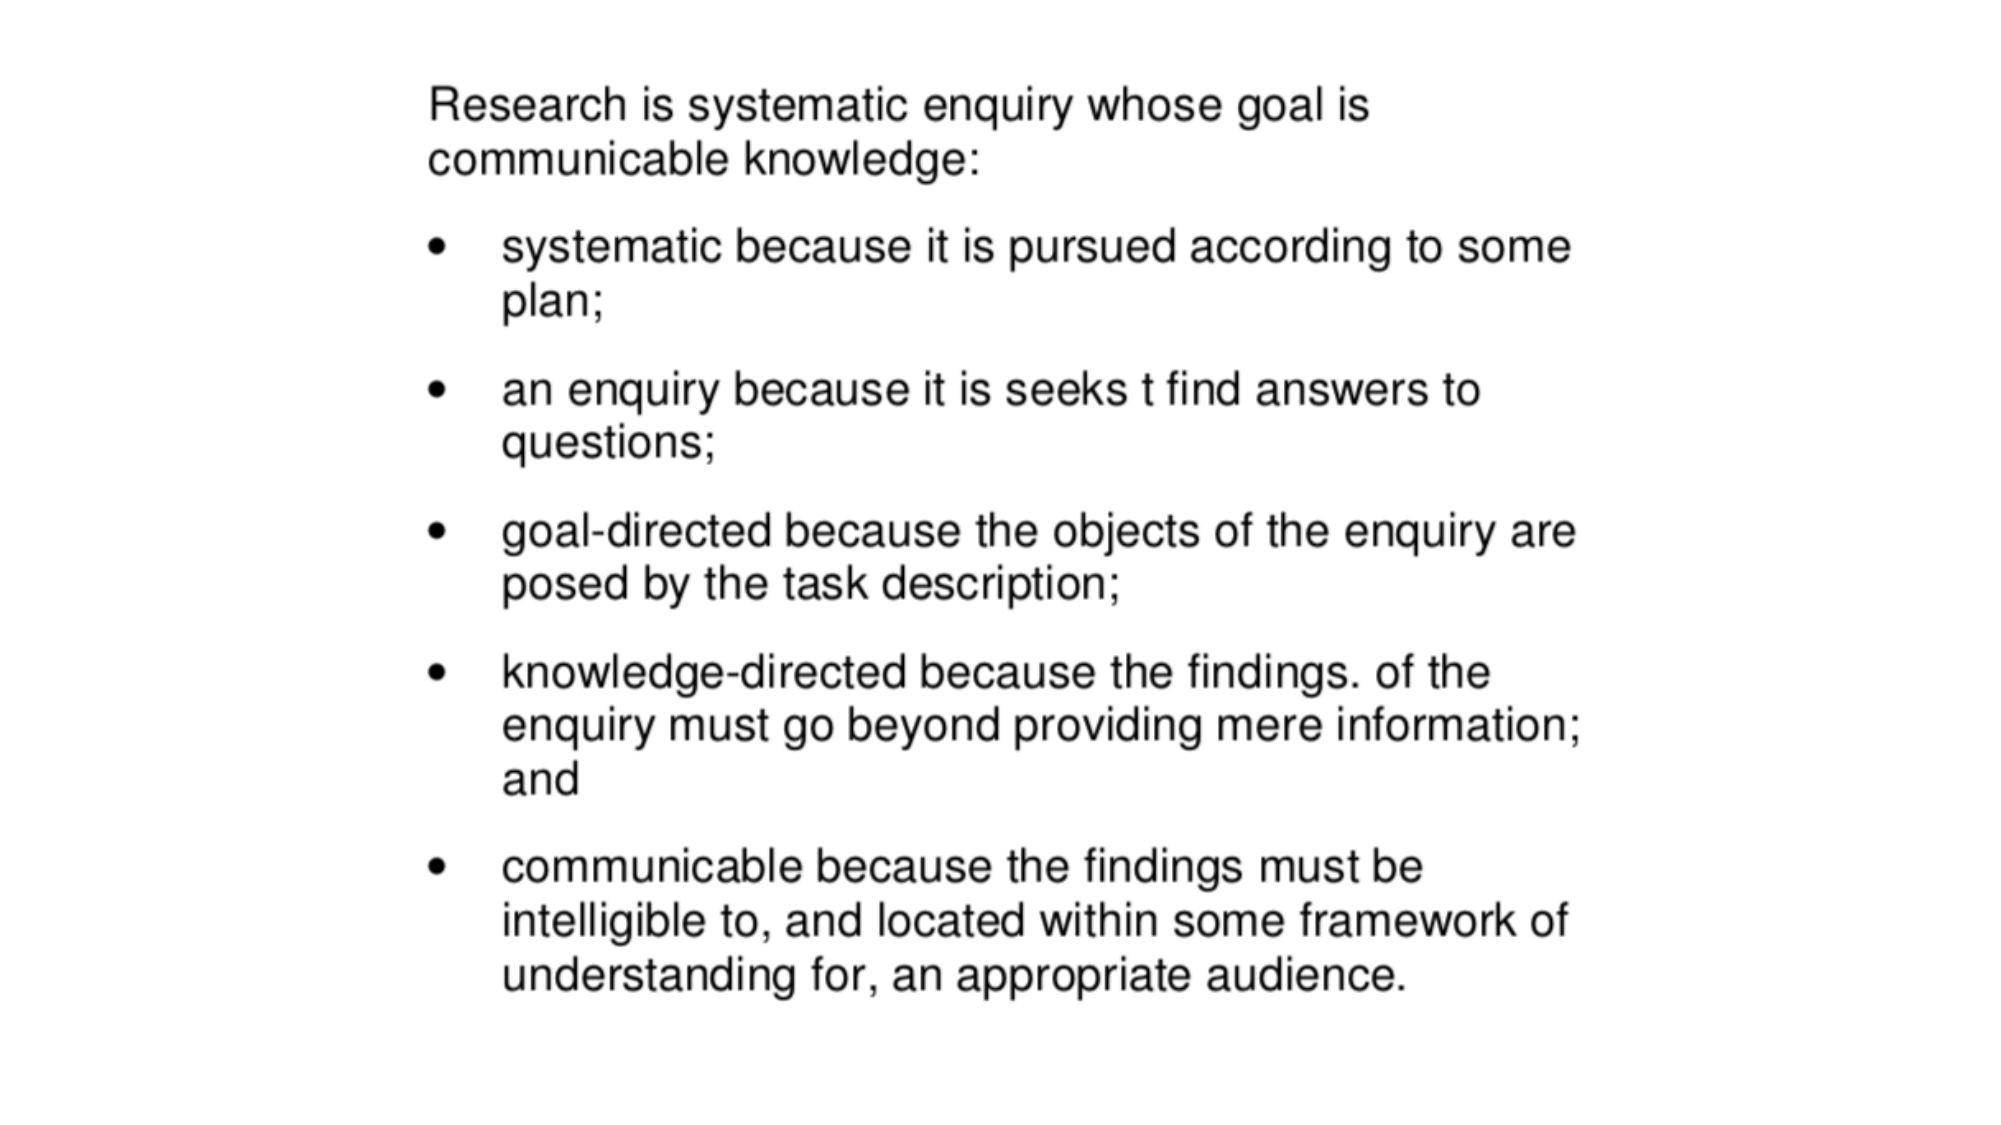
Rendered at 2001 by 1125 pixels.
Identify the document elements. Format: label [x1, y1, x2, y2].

picture [370, 62, 1630, 1062]
